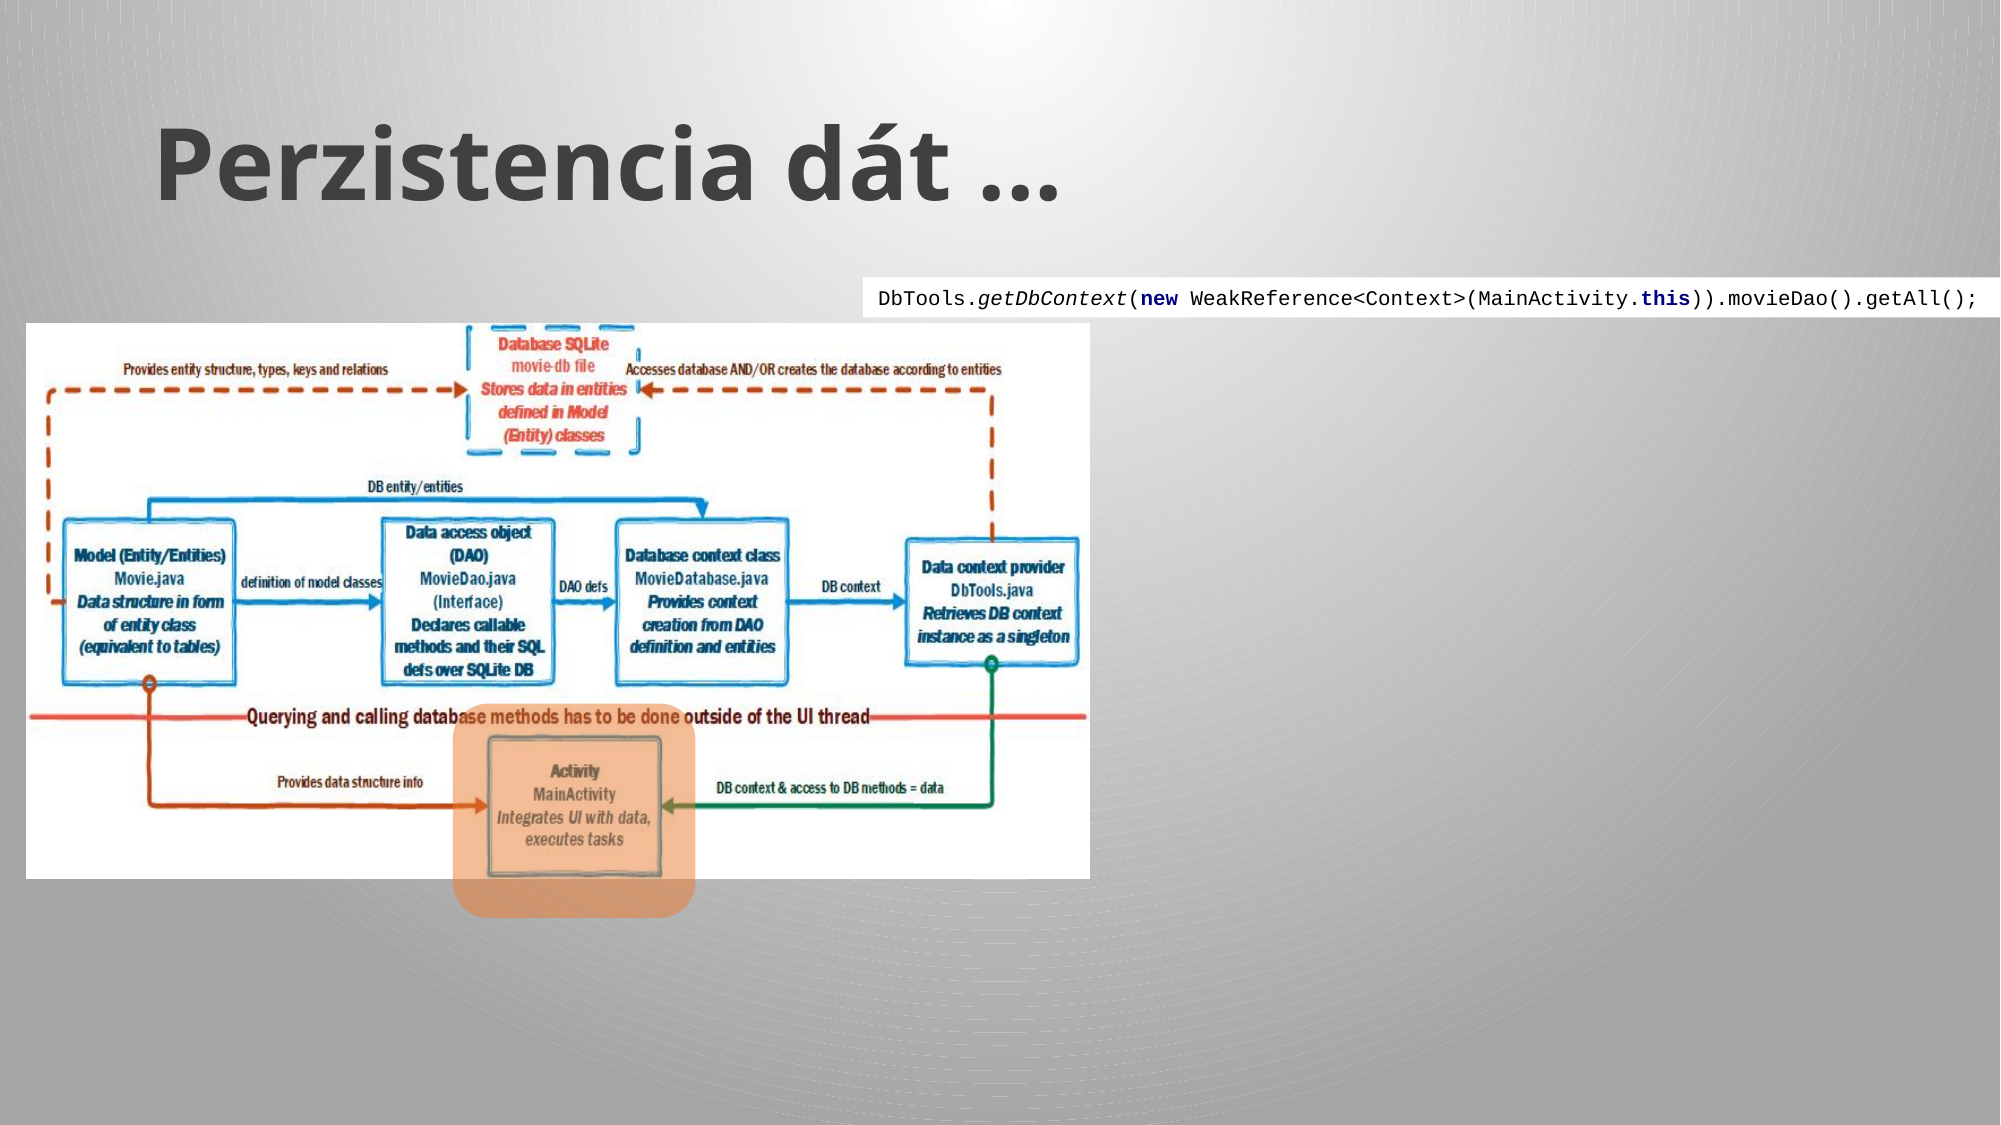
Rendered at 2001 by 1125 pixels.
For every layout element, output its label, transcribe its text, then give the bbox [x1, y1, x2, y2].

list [26, 323, 1090, 879]
text_box DbTools.getDbContext(new WeakReference<Context>(MainActivity.this)).movieDao().getAll(); [863, 277, 2000, 318]
text_box [452, 879, 696, 919]
title Perzistencia dát ... [137, 59, 1863, 278]
